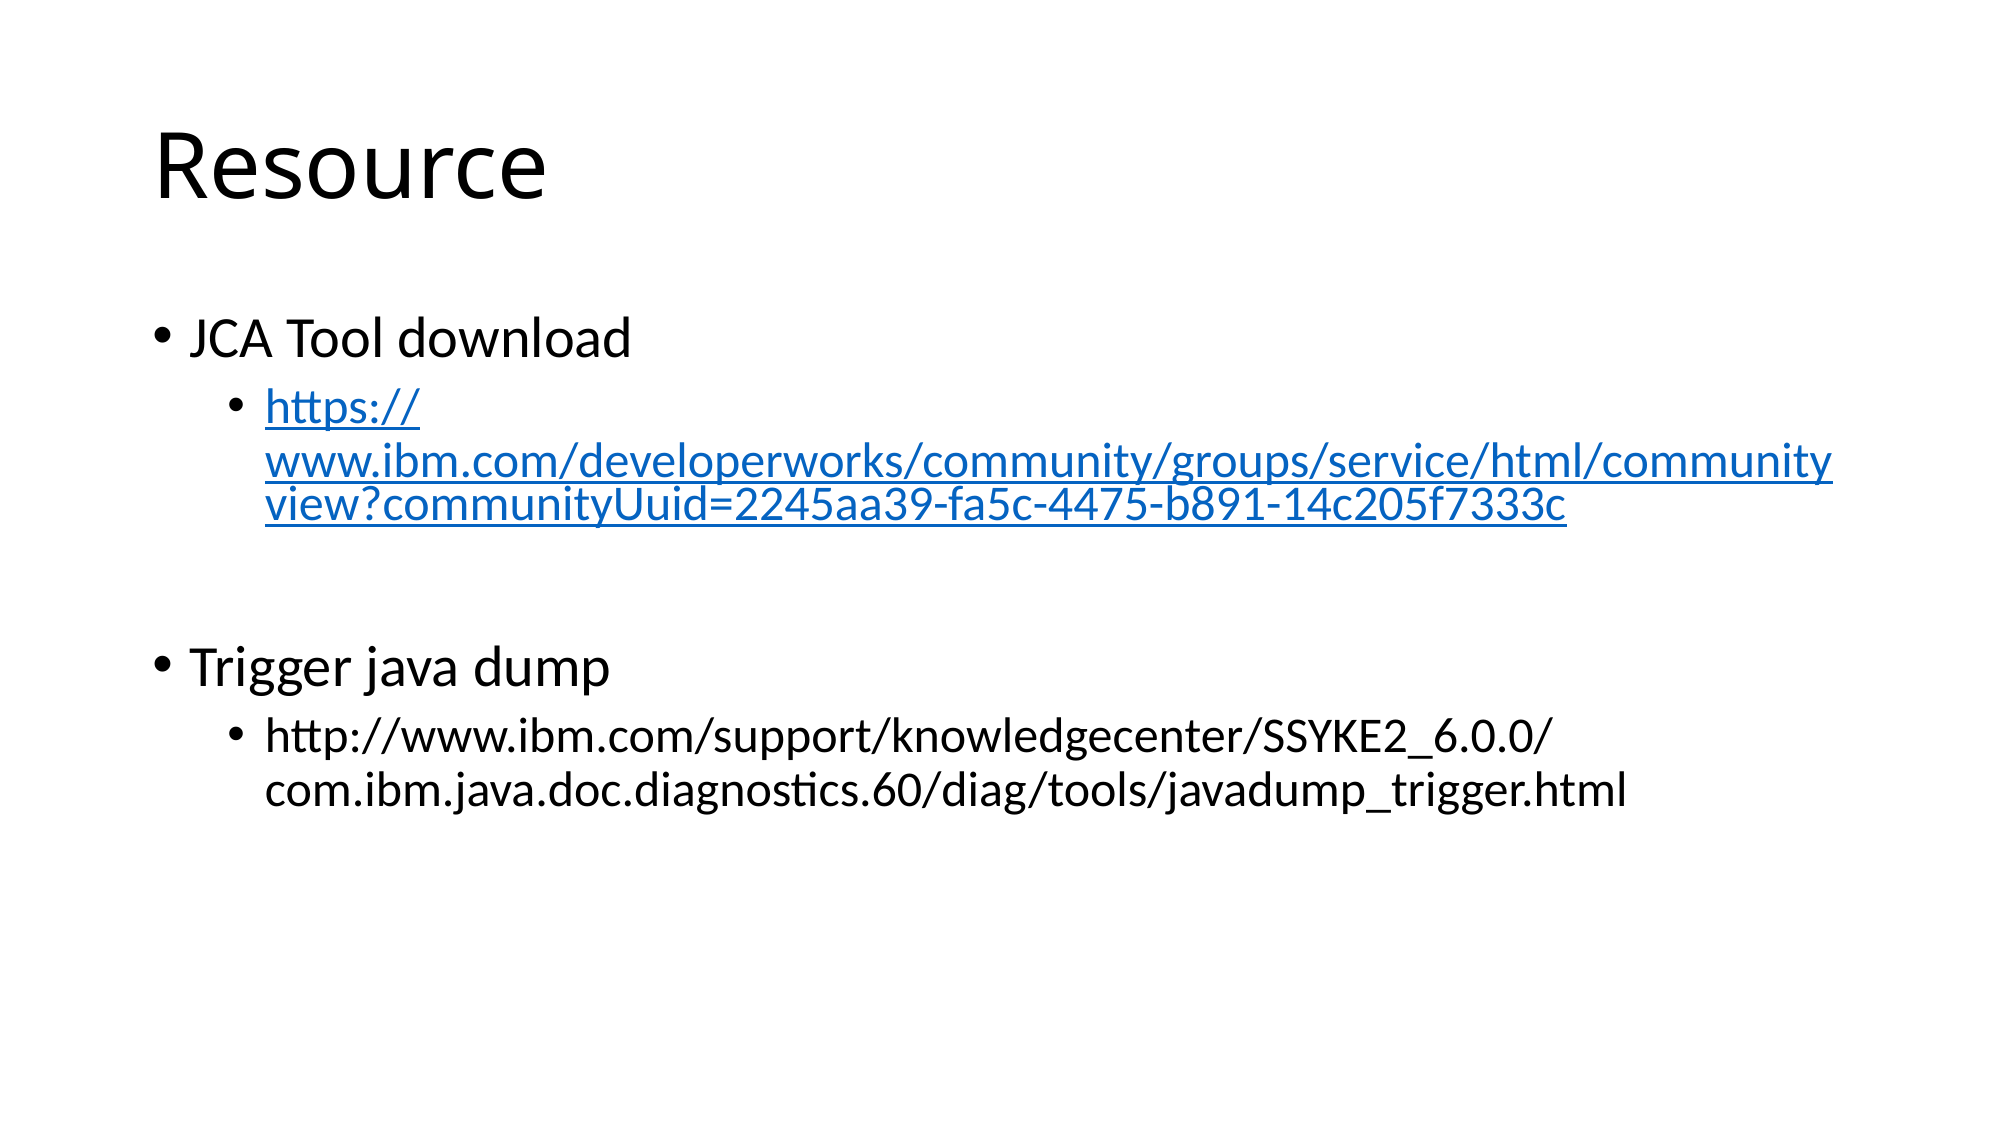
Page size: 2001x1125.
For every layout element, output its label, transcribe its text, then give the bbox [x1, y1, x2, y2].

title Resource [137, 59, 1863, 278]
list JCA Tool download https://www.ibm.com/developerworks/community/groups/service/html/communityview?communityUuid=2245aa39-fa5c-4475-b891-14c205f7333c Trigger java dump http://www.ibm.com/support/knowledgecenter/SSYKE2_6.0.0/com.ibm.java.doc.diagnostics.60/diag/tools/javadump_trigger.html [137, 299, 1863, 1014]
